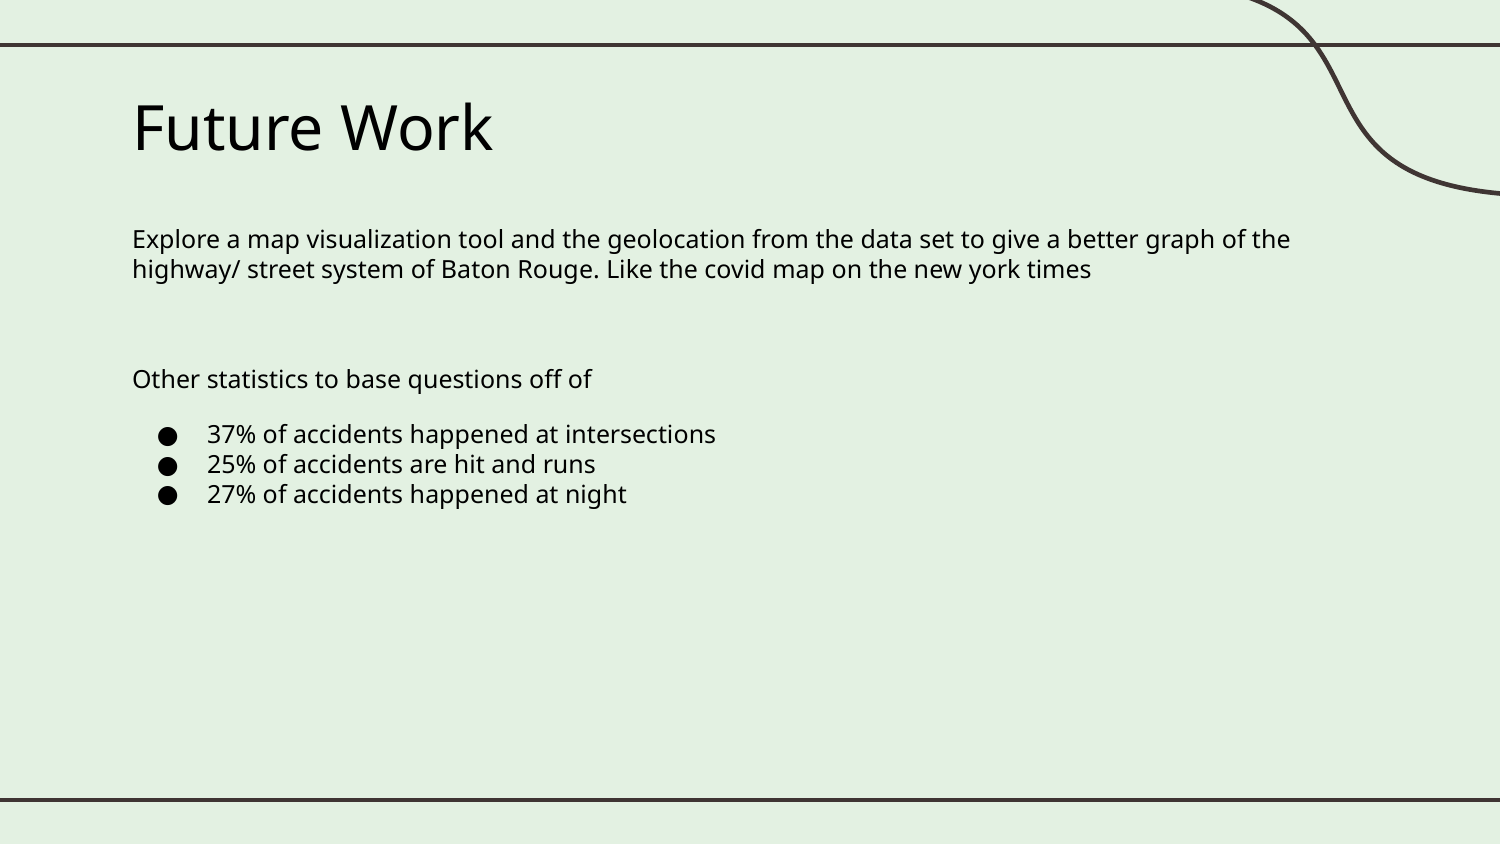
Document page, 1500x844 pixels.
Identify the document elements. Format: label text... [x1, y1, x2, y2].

list Explore a map visualization tool and the geolocation from the data set to give a better graph of the highway/ street system of Baton Rouge. Like the covid map on the new york times Other statistics to base questions off of 37% of accidents happened at intersections 25% of accidents are hit and runs 27% of accidents happened at night [116, 208, 1383, 750]
title Future Work [116, 72, 890, 167]
